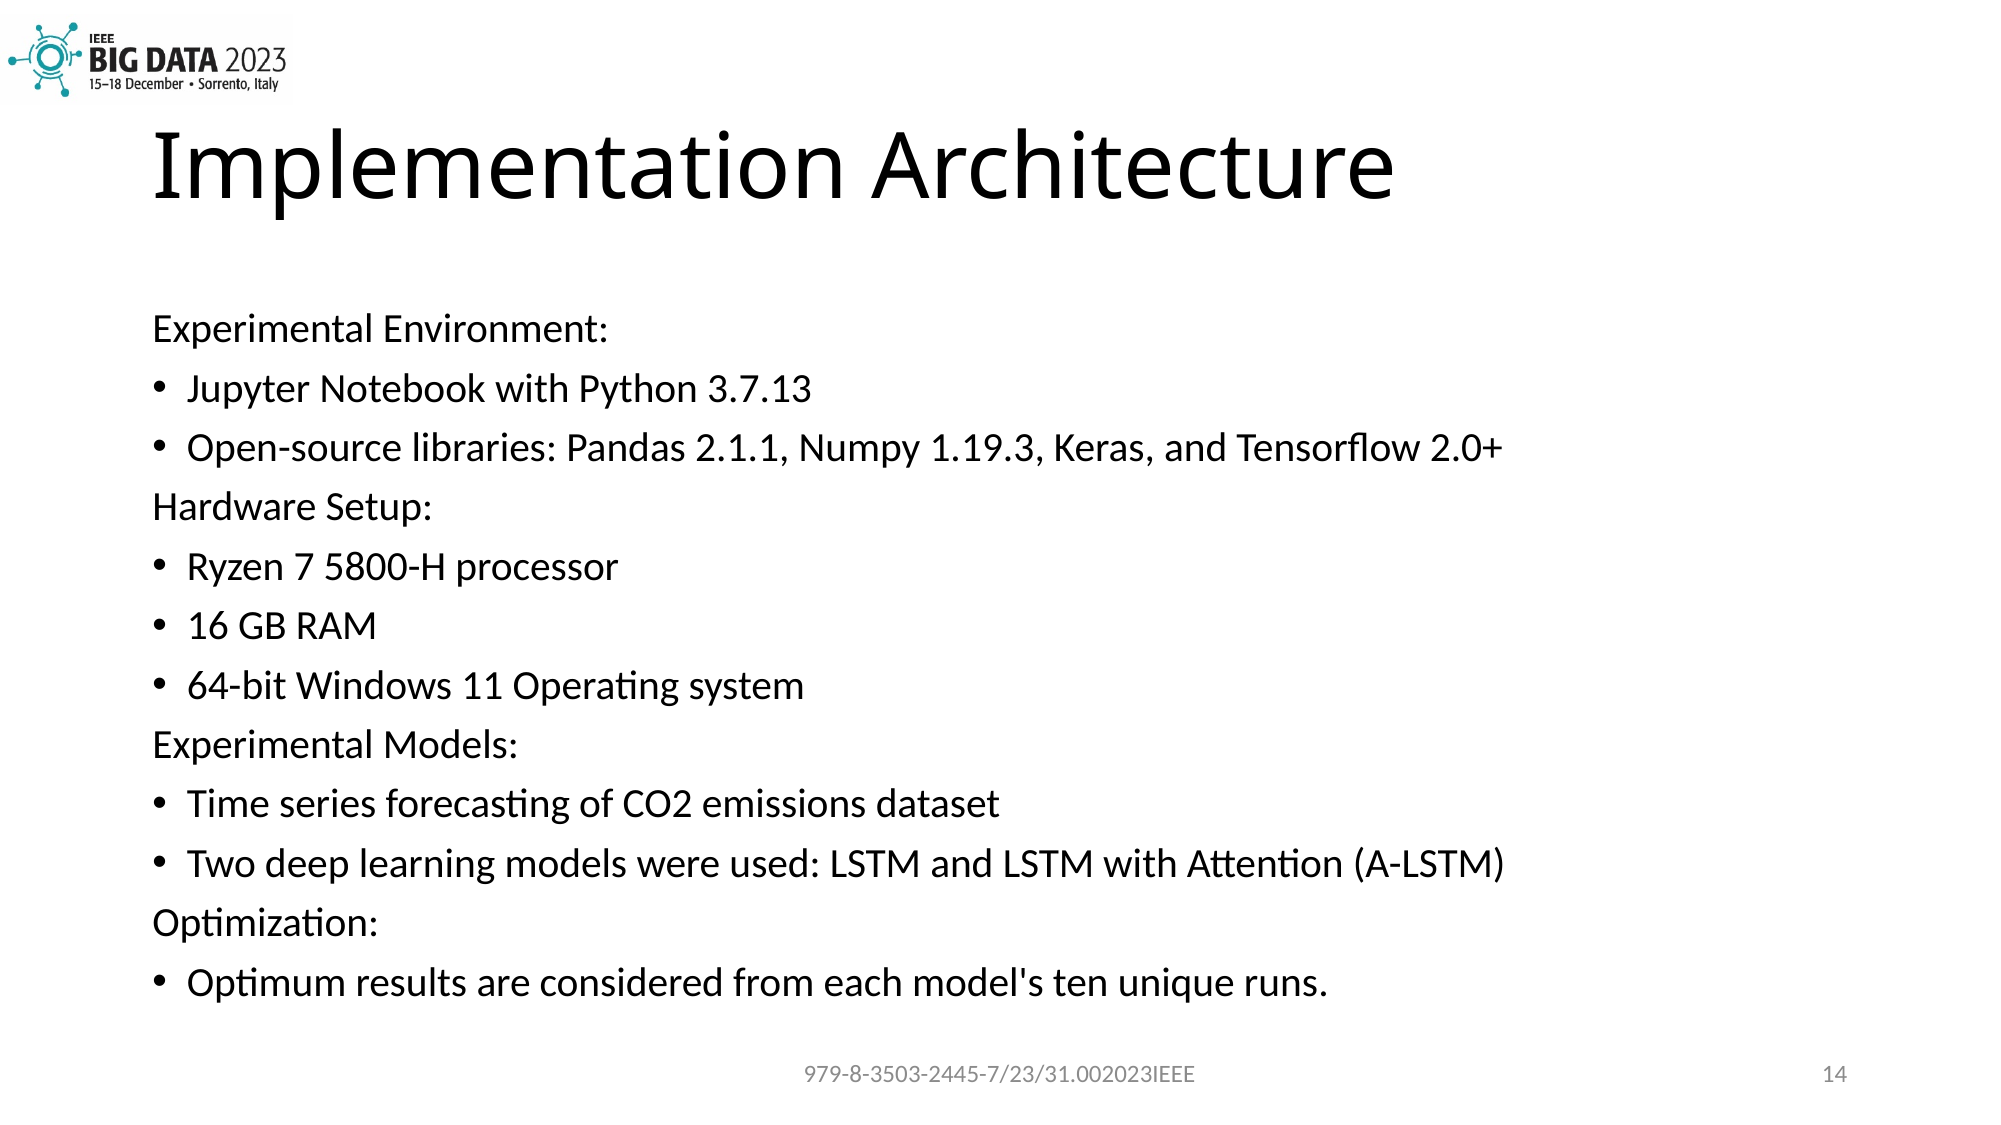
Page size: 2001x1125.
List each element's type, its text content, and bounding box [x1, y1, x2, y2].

list Experimental Environment: Jupyter Notebook with Python 3.7.13 Open-source libraries: Pandas 2.1.1, Numpy 1.19.3, Keras, and Tensorflow 2.0+ Hardware Setup: Ryzen 7 5800-H processor 16 GB RAM 64-bit Windows 11 Operating system Experimental Models: Time series forecasting of CO2 emissions dataset Two deep learning models were used: LSTM and LSTM with Attention (A-LSTM) Optimization: Optimum results are considered from each model's ten unique runs. [137, 299, 1863, 1014]
picture [0, 14, 293, 105]
footer 979-8-3503-2445-7/23/31.002023IEEE [662, 1042, 1338, 1103]
slide_number 14 [1412, 1042, 1863, 1103]
title Implementation Architecture [137, 59, 1863, 278]
